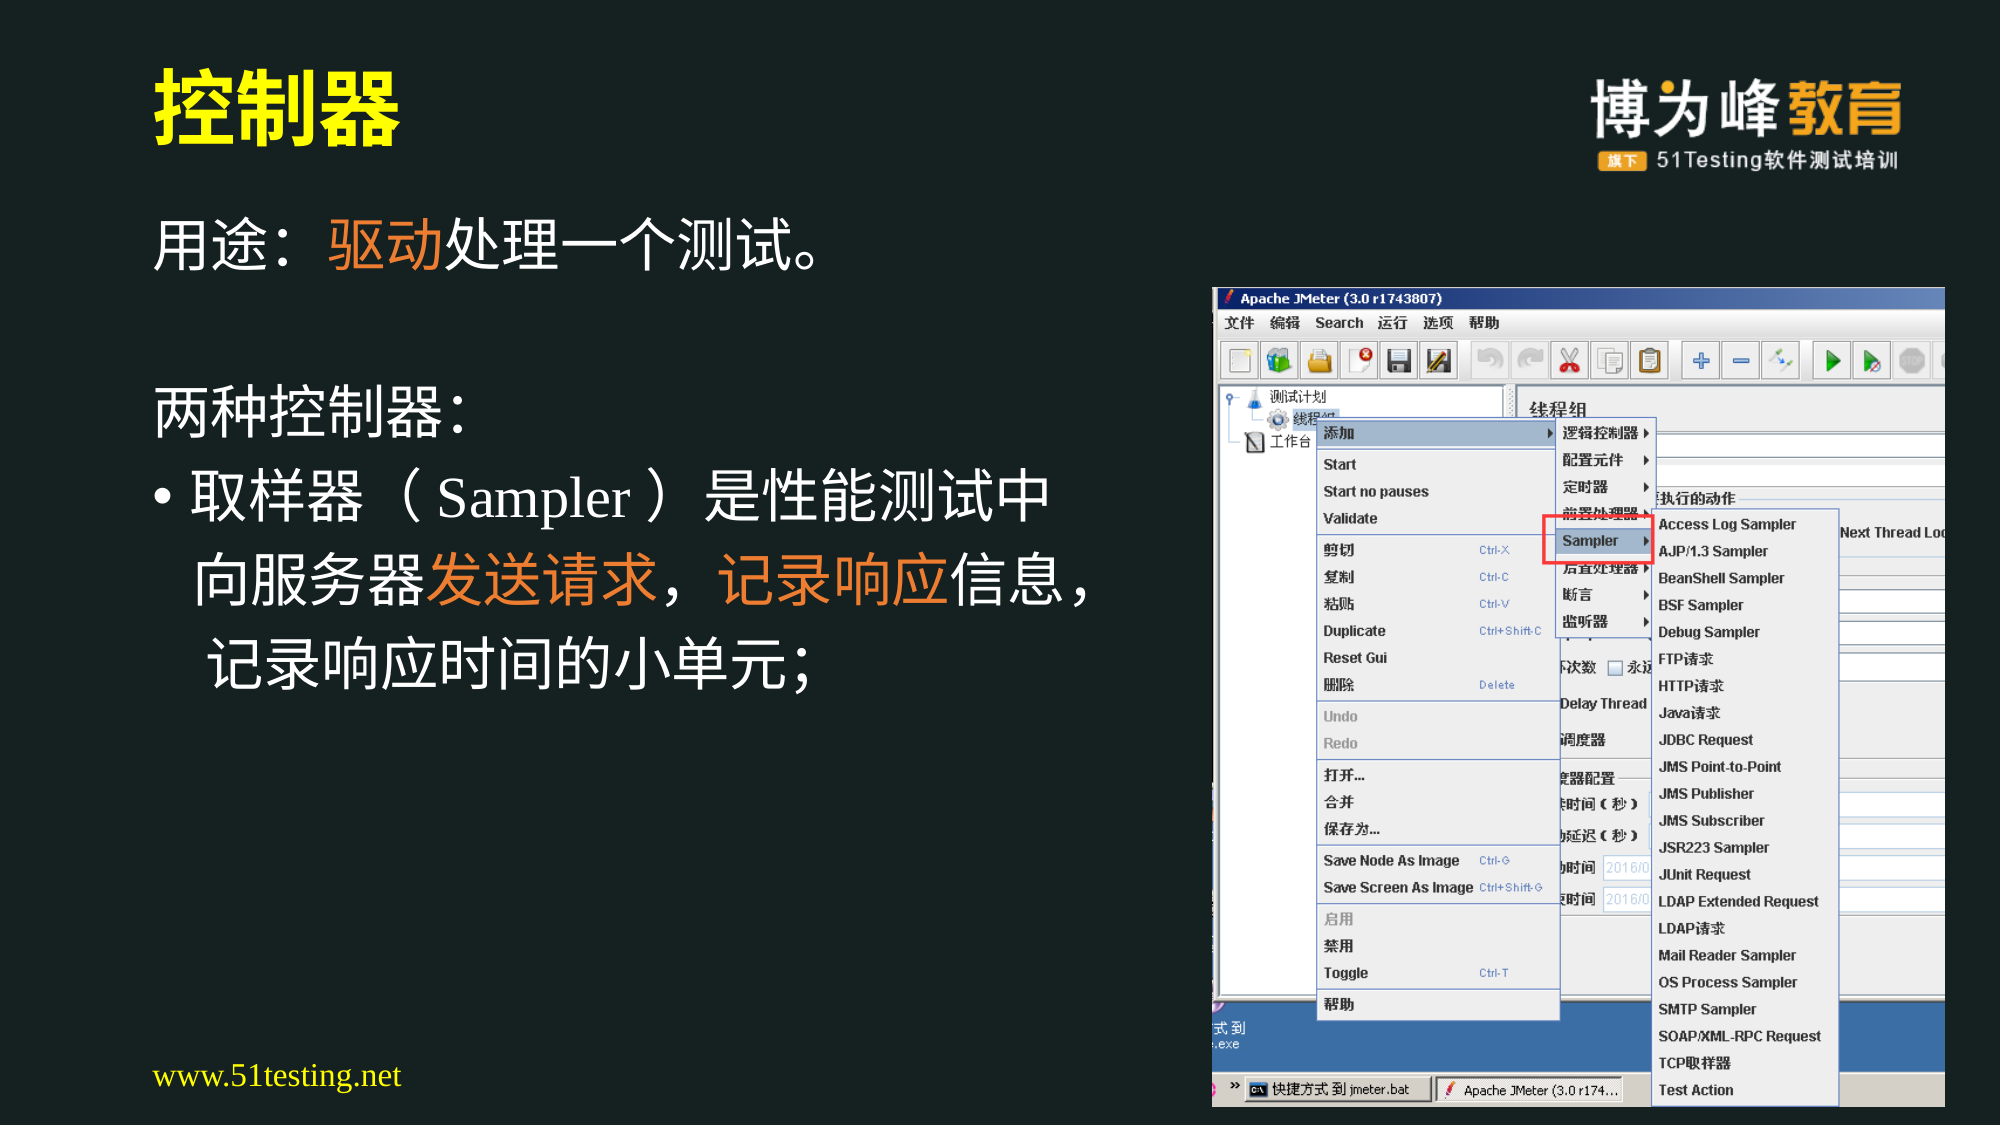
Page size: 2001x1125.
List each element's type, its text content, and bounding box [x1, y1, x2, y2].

slide_number www.51testing.net [137, 1042, 588, 1103]
list 用途：驱动处理一个测试。 两种控制器： 取样器（Sampler）是性能测试中 向服务器发送请求，记录响应信息， 记录响应时间的小单元； [137, 208, 1863, 1014]
picture [1212, 287, 1945, 1107]
title 控制器 [137, 59, 1863, 185]
picture [1863, 78, 1906, 175]
